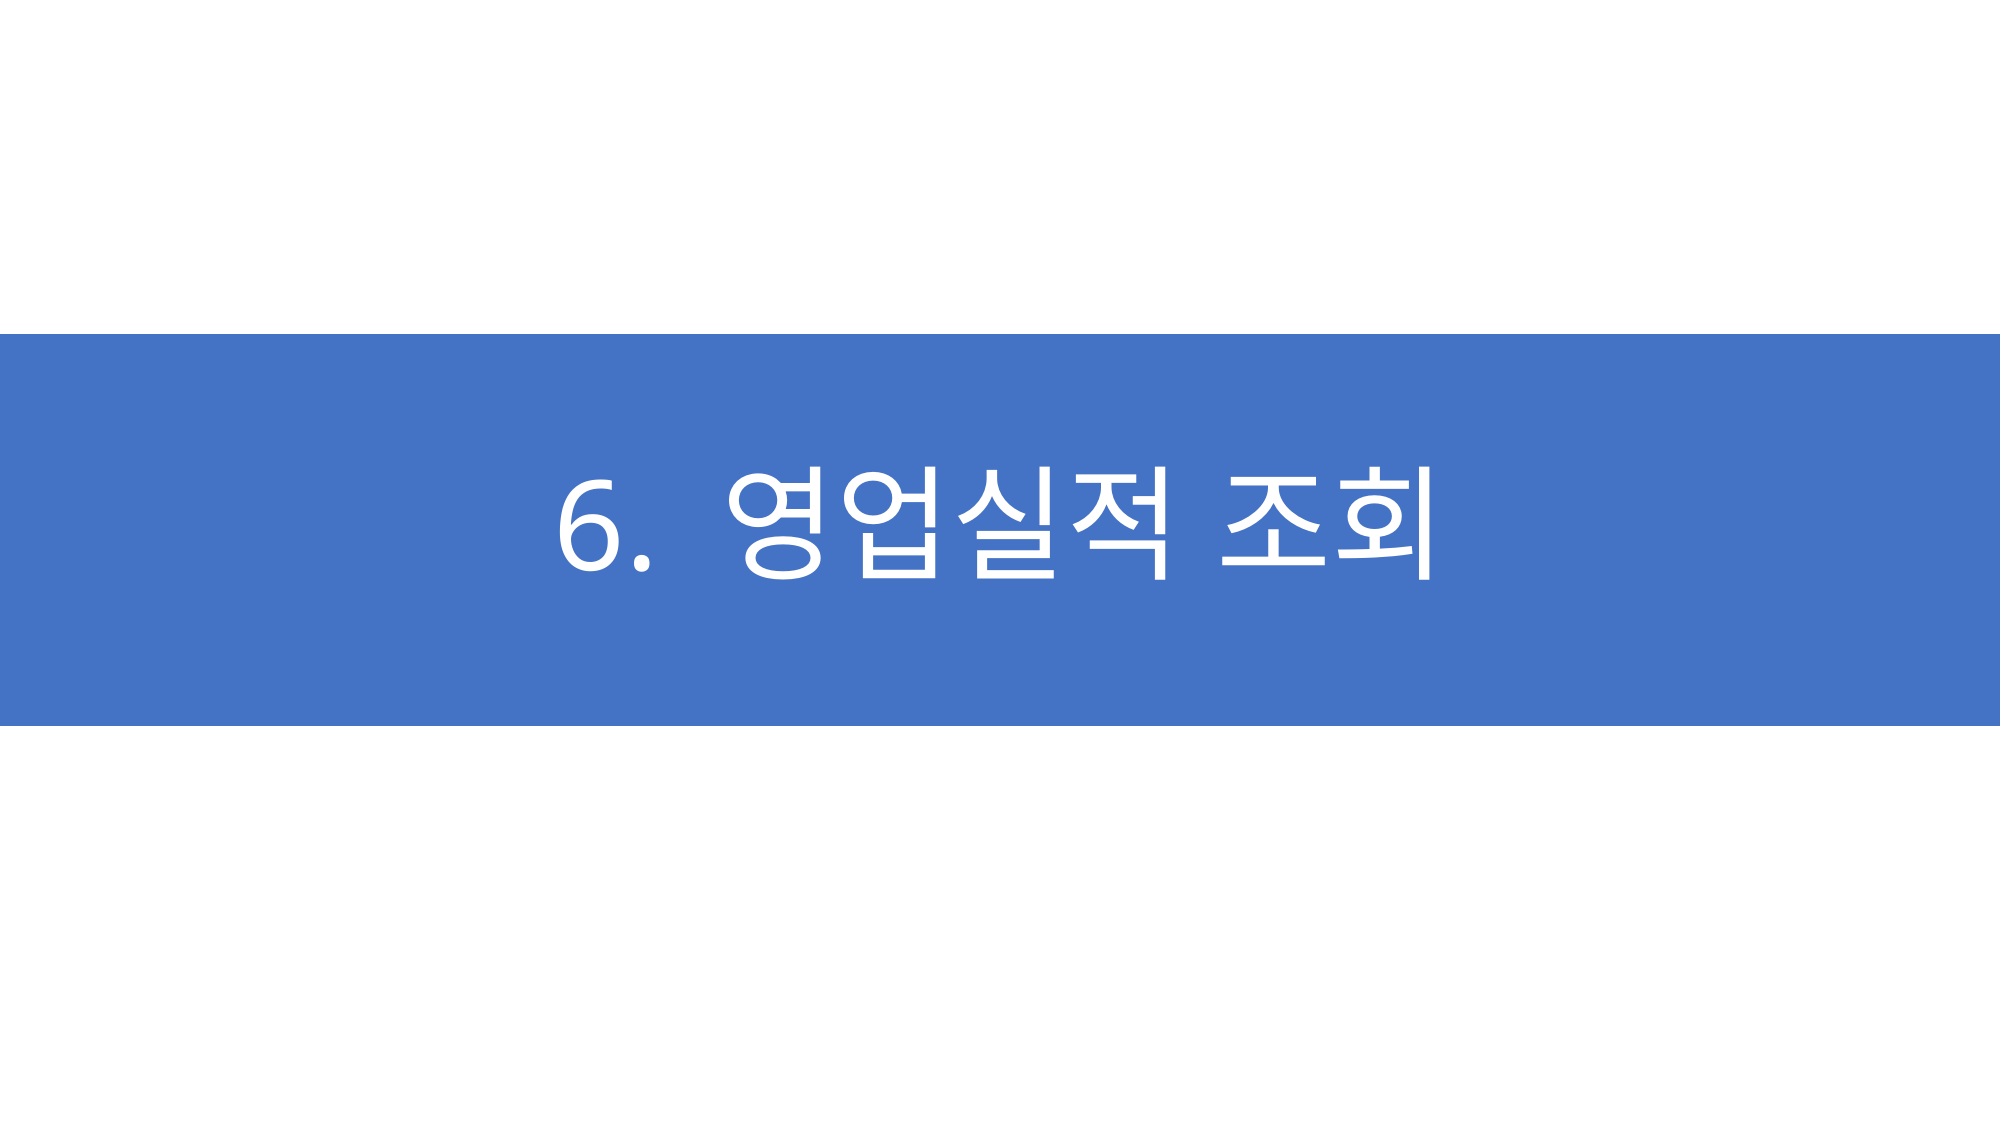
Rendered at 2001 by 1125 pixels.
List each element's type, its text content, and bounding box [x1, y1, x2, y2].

title 6. 영업실적 조회 [0, 334, 2000, 726]
